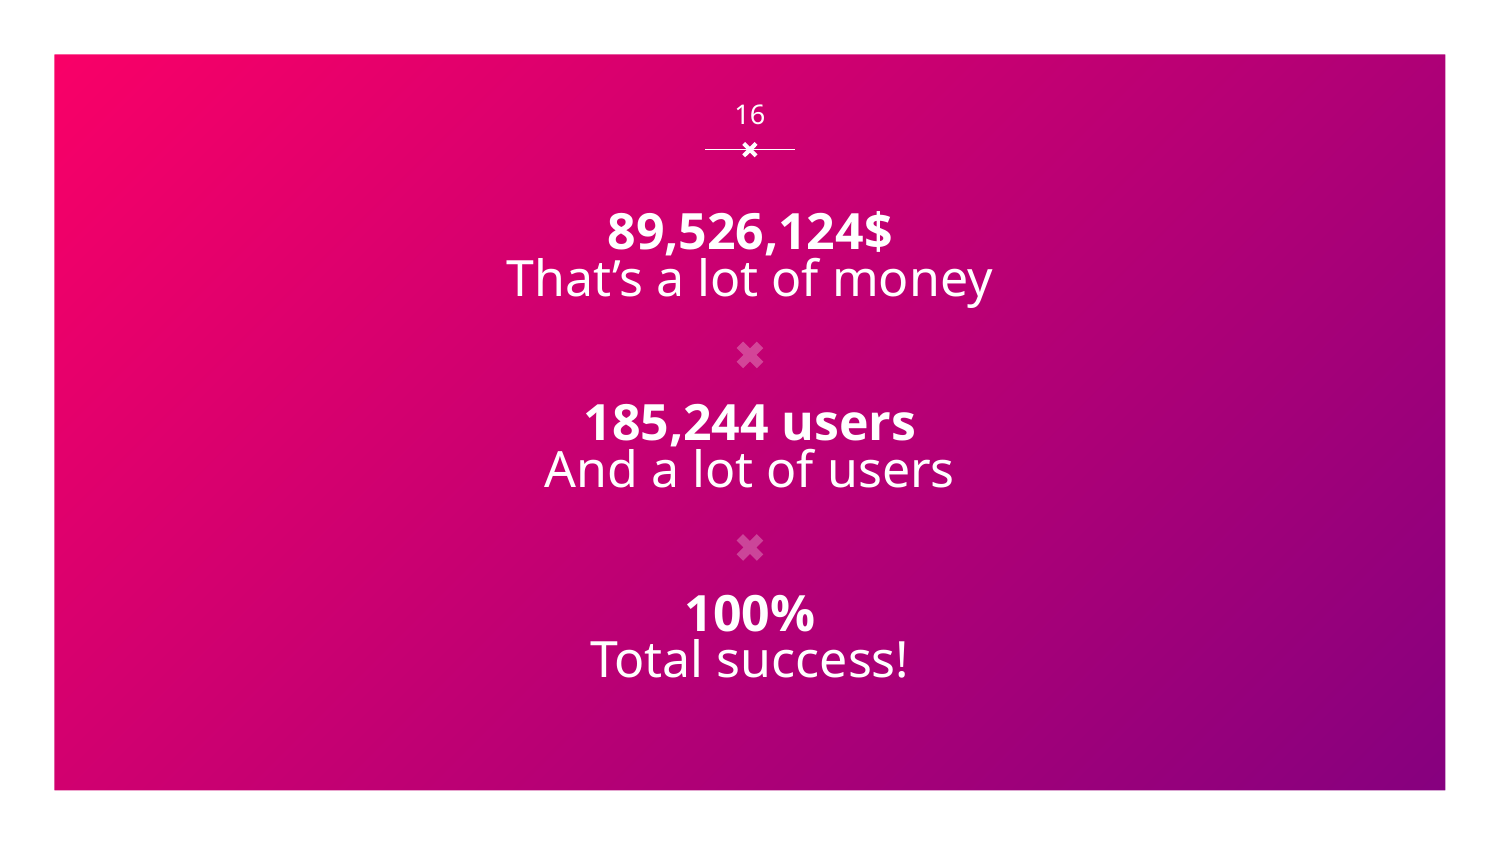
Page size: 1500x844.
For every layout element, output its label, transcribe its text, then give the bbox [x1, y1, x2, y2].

title 89,526,124$ [112, 156, 1388, 231]
text_box [736, 341, 764, 369]
subtitle Total success! [112, 612, 1388, 689]
subtitle That’s a lot of money [112, 231, 1388, 308]
slide_number ‹#› [705, 83, 795, 149]
title 185,244 users [112, 346, 1388, 422]
subtitle And a lot of users [112, 422, 1388, 499]
text_box [736, 534, 764, 561]
title 100% [112, 537, 1388, 612]
